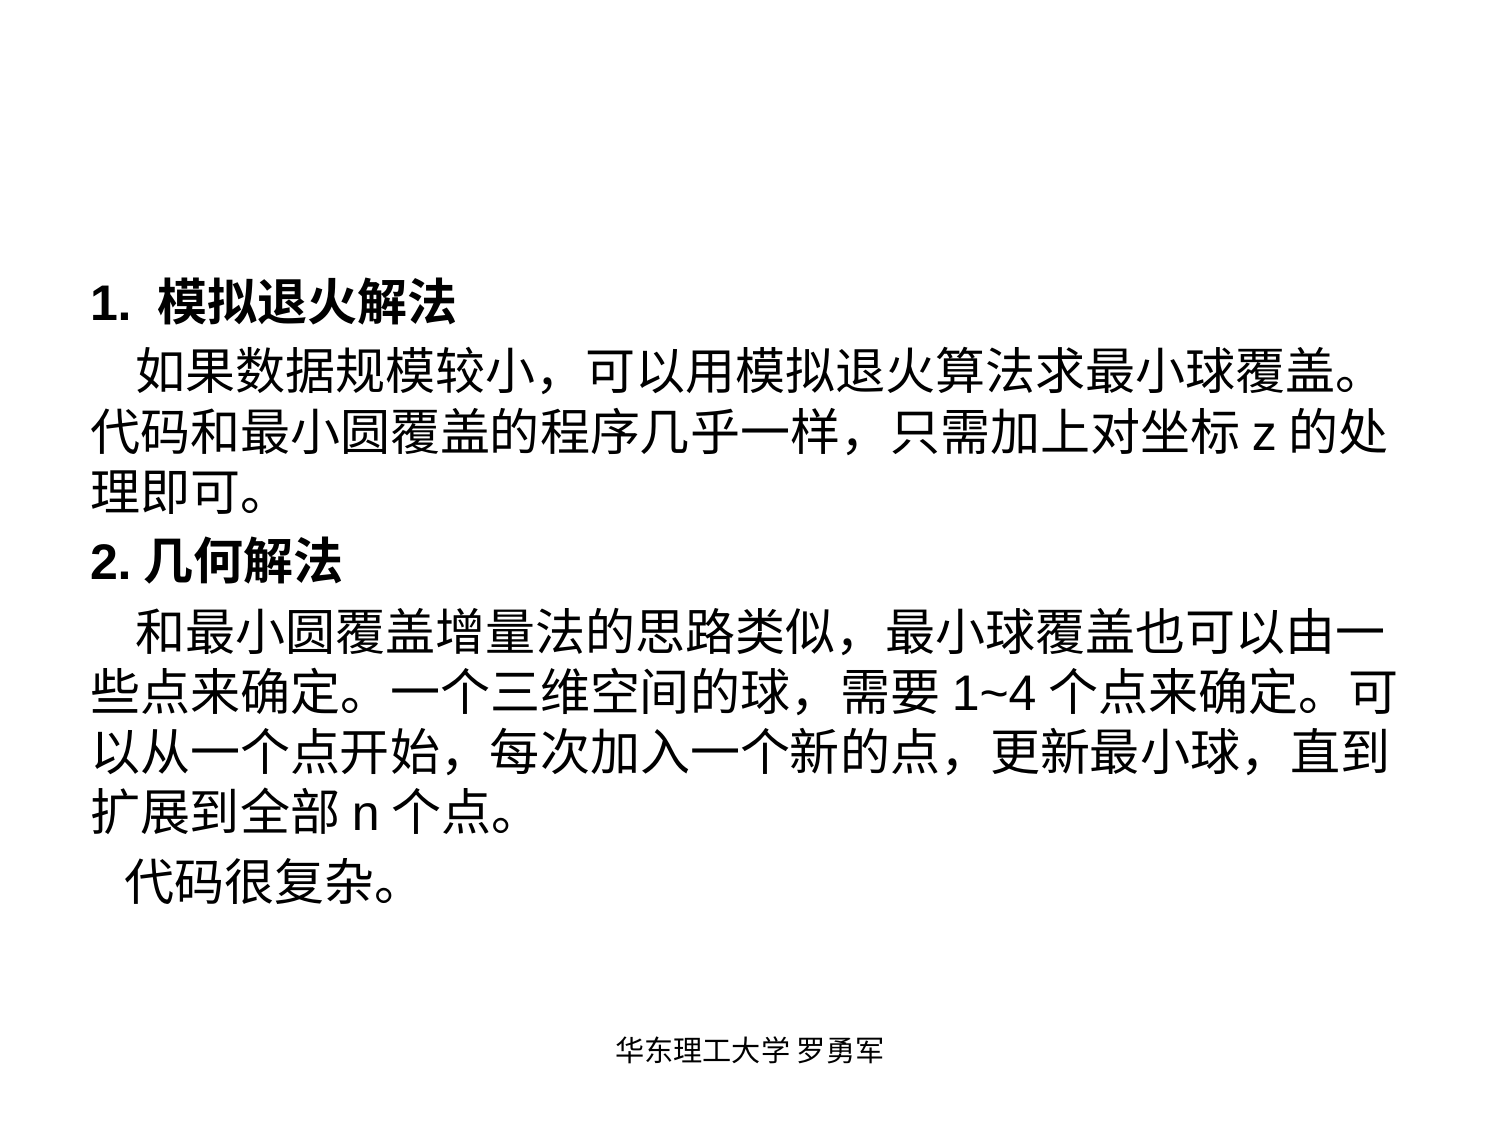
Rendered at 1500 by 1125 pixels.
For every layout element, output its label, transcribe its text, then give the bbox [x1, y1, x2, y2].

footer 华东理工大学 罗勇军 [512, 1024, 988, 1103]
list 1. 模拟退火解法 如果数据规模较小，可以用模拟退火算法求最小球覆盖。代码和最小圆覆盖的程序几乎一样，只需加上对坐标z的处理即可。 2.几何解法 和最小圆覆盖增量法的思路类似，最小球覆盖也可以由一些点来确定。一个三维空间的球，需要1~4个点来确定。可以从一个点开始，每次加入一个新的点，更新最小球，直到扩展到全部n个点。 代码很复杂。 [75, 262, 1425, 1005]
